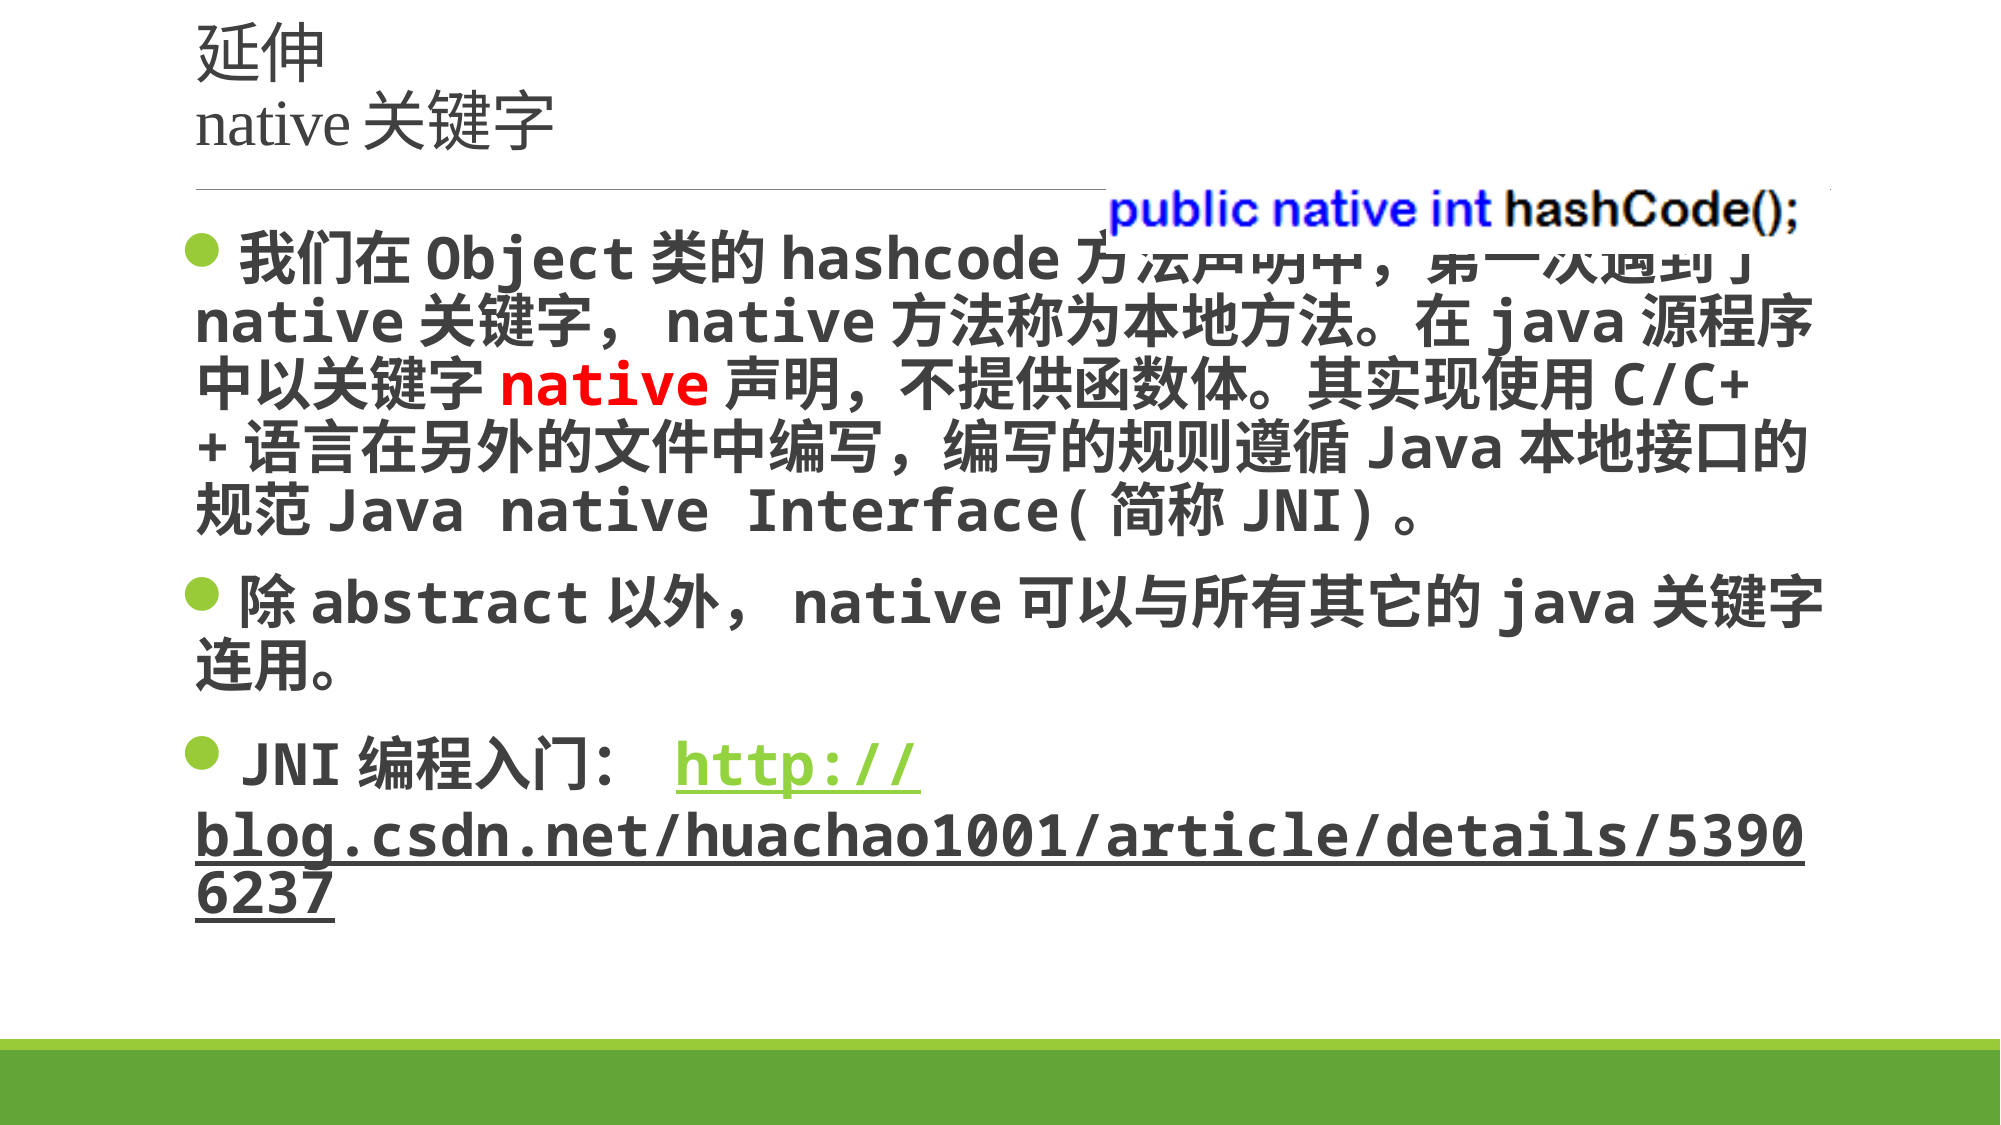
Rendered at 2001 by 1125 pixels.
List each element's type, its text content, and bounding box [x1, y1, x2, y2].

picture [1106, 171, 1831, 254]
list 我们在Object类的hashcode方法声明中，第一次遇到了native关键字，native方法称为本地方法。在java源程序中以关键字native声明，不提供函数体。其实现使用C/C++语言在另外的文件中编写，编写的规则遵循Java本地接口的规范Java native Interface(简称JNI)。 除abstract以外，native可以与所有其它的java关键字连用。 JNI编程入门： http://blog.csdn.net/huachao1001/article/details/53906237 [180, 222, 1830, 963]
title 延伸 native关键字 [180, 14, 1831, 167]
